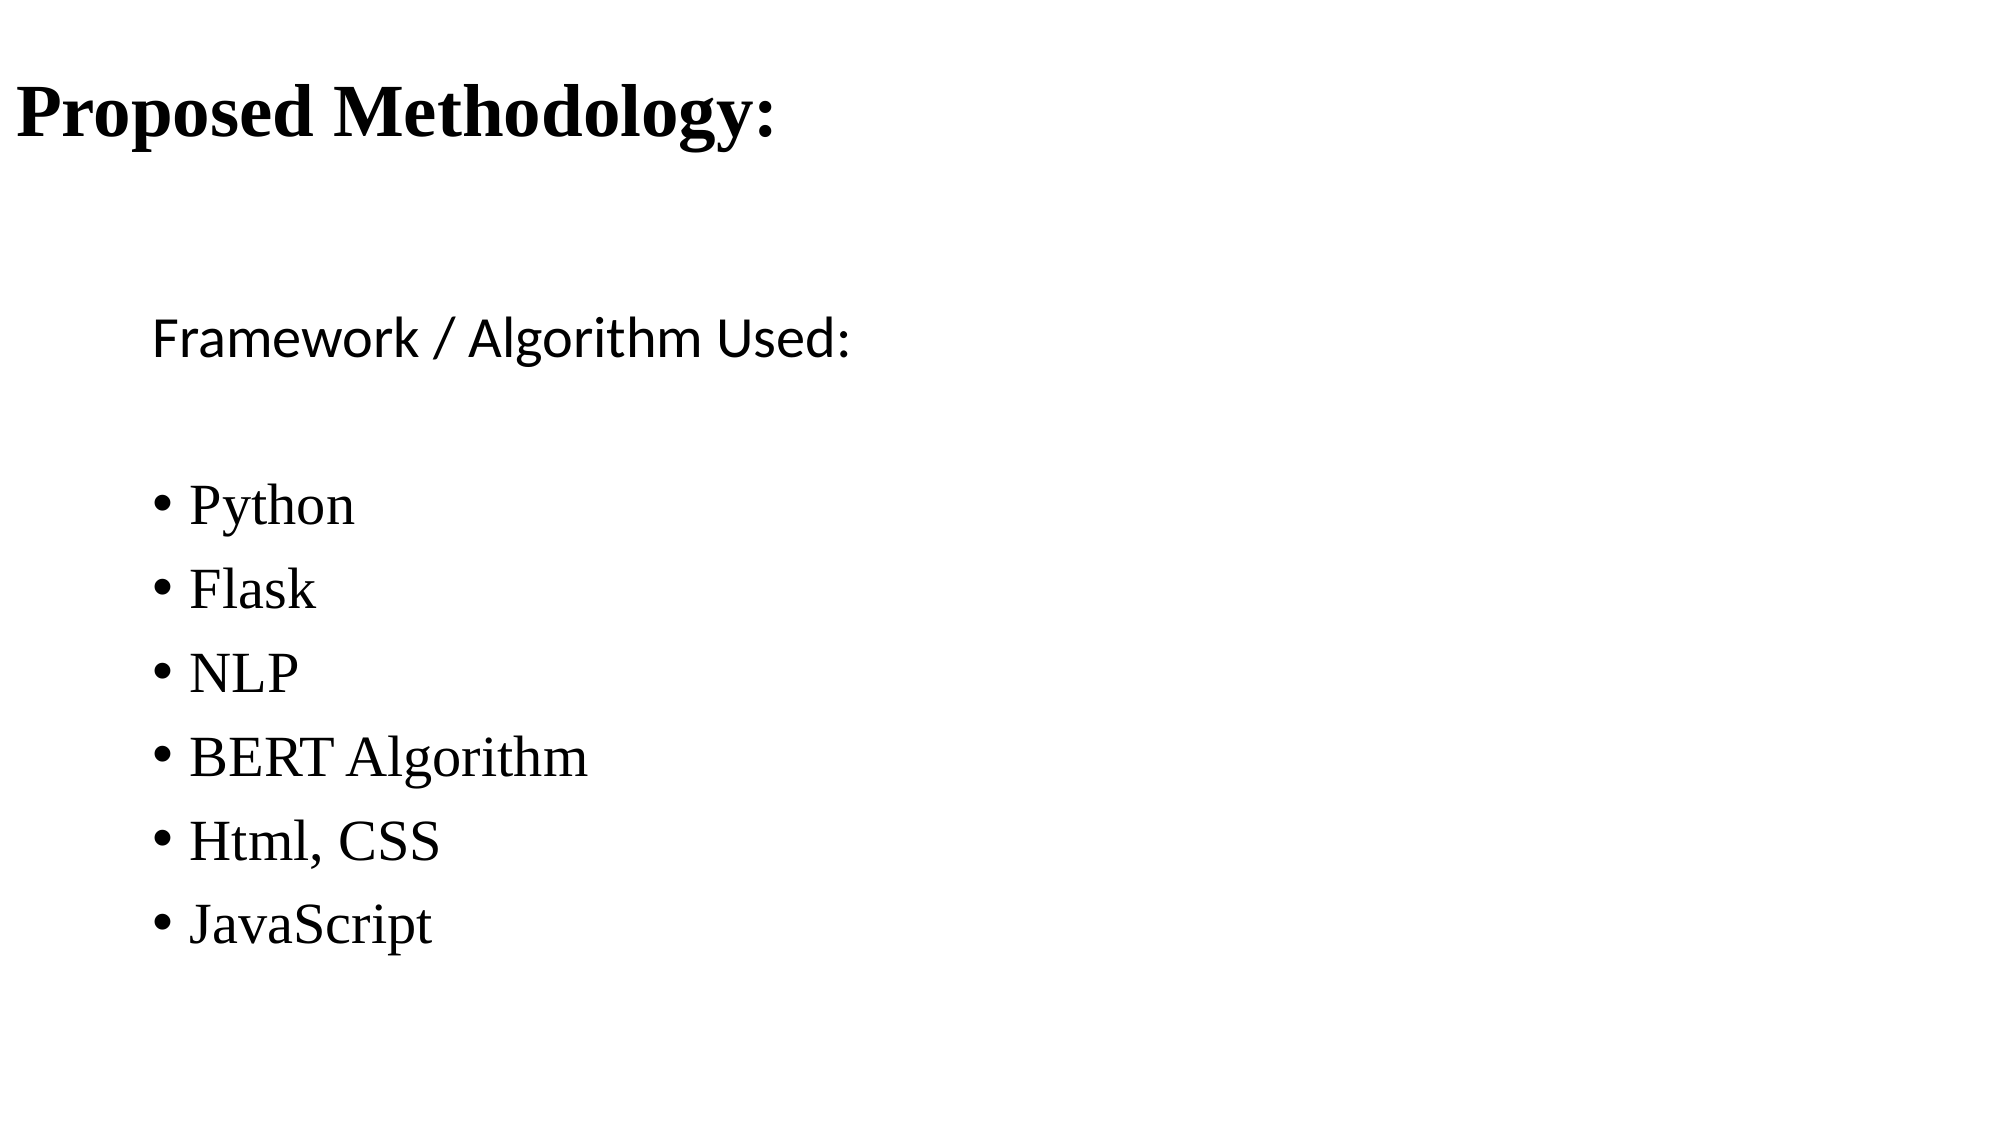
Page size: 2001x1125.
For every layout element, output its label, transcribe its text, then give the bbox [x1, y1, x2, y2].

list Framework / Algorithm Used: Python Flask NLP BERT Algorithm Html, CSS JavaScript [137, 299, 1863, 1014]
title Proposed Methodology: [1, 3, 1726, 221]
